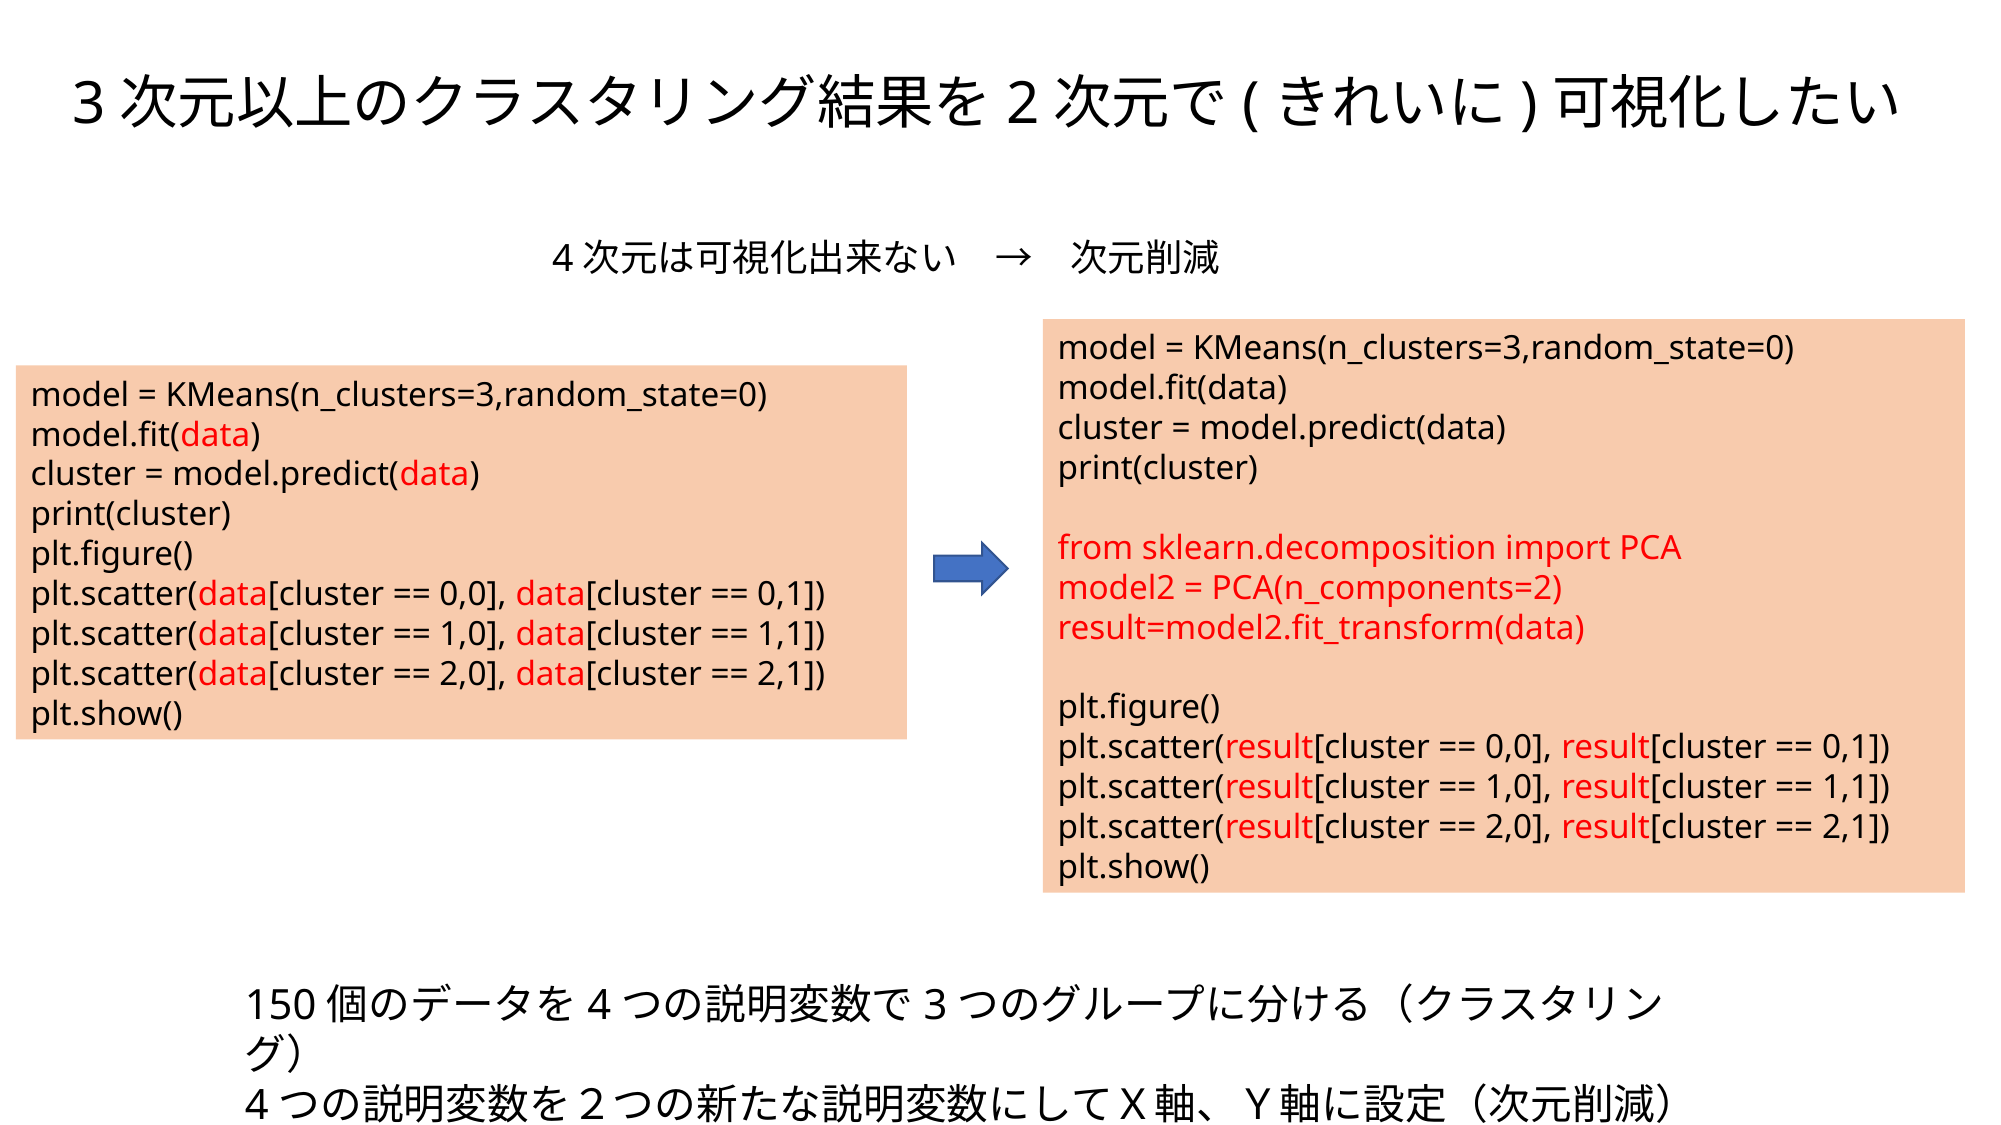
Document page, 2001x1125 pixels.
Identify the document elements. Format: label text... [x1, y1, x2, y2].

text_box 150個のデータを4つの説明変数で3つのグループに分ける（クラスタリング） 4つの説明変数を２つの新たな説明変数にしてＸ軸、Ｙ軸に設定（次元削減） [230, 970, 1715, 1125]
text_box 4次元は可視化出来ない → 次元削減 [537, 226, 1238, 287]
text_box model = KMeans(n_clusters=3,random_state=0) model.fit(data) cluster = model.predict(data) print(cluster) plt.figure() plt.scatter(data[cluster == 0,0], data[cluster == 0,1]) plt.scatter(data[cluster == 1,0], data[cluster == 1,1]) plt.scatter(data[cluster == 2,0], data[cluster == 2,1]) plt.show() [15, 365, 907, 740]
text_box 3次元以上のクラスタリング結果を2次元で(きれいに)可視化したい [56, 58, 1917, 143]
text_box model = KMeans(n_clusters=3,random_state=0) model.fit(data) cluster = model.predict(data) print(cluster) from sklearn.decomposition import PCA model2 = PCA(n_components=2) result=model2.fit_transform(data) plt.figure() plt.scatter(result[cluster == 0,0], result[cluster == 0,1]) plt.scatter(result[cluster == 1,0], result[cluster == 1,1]) plt.scatter(result[cluster == 2,0], result[cluster == 2,1]) plt.show() [1042, 319, 1965, 893]
text_box [933, 540, 1010, 597]
